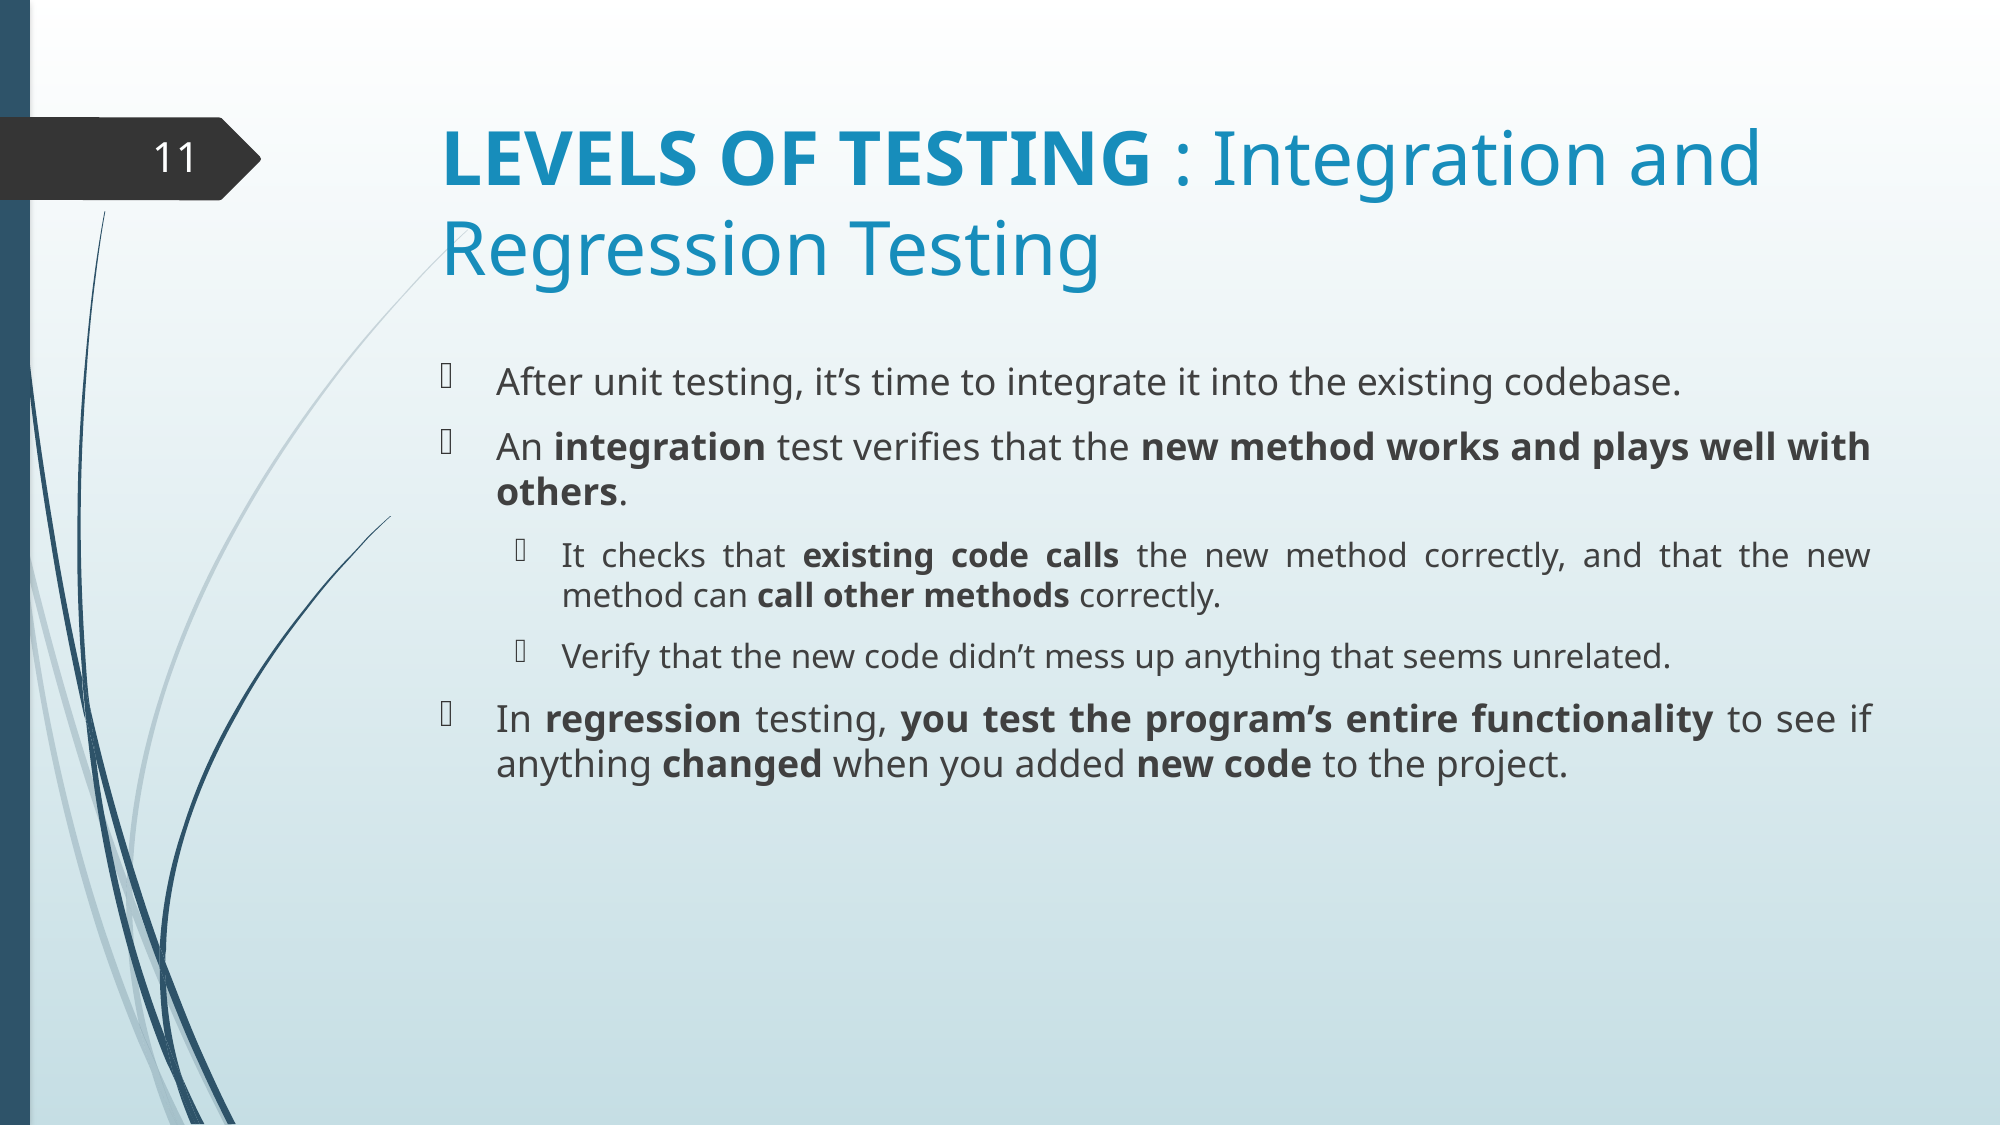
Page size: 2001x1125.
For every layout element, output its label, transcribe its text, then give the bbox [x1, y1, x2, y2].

list After unit testing, it’s time to integrate it into the existing codebase. An integration test verifies that the new method works and plays well with others. It checks that existing code calls the new method correctly, and that the new method can call other methods correctly. Verify that the new code didn’t mess up anything that seems unrelated. In regression testing, you test the program’s entire functionality to see if anything changed when you added new code to the project. [424, 350, 1888, 970]
title LEVELS OF TESTING : Integration and Regression Testing [425, 102, 1888, 313]
slide_number 11 [87, 129, 216, 190]
